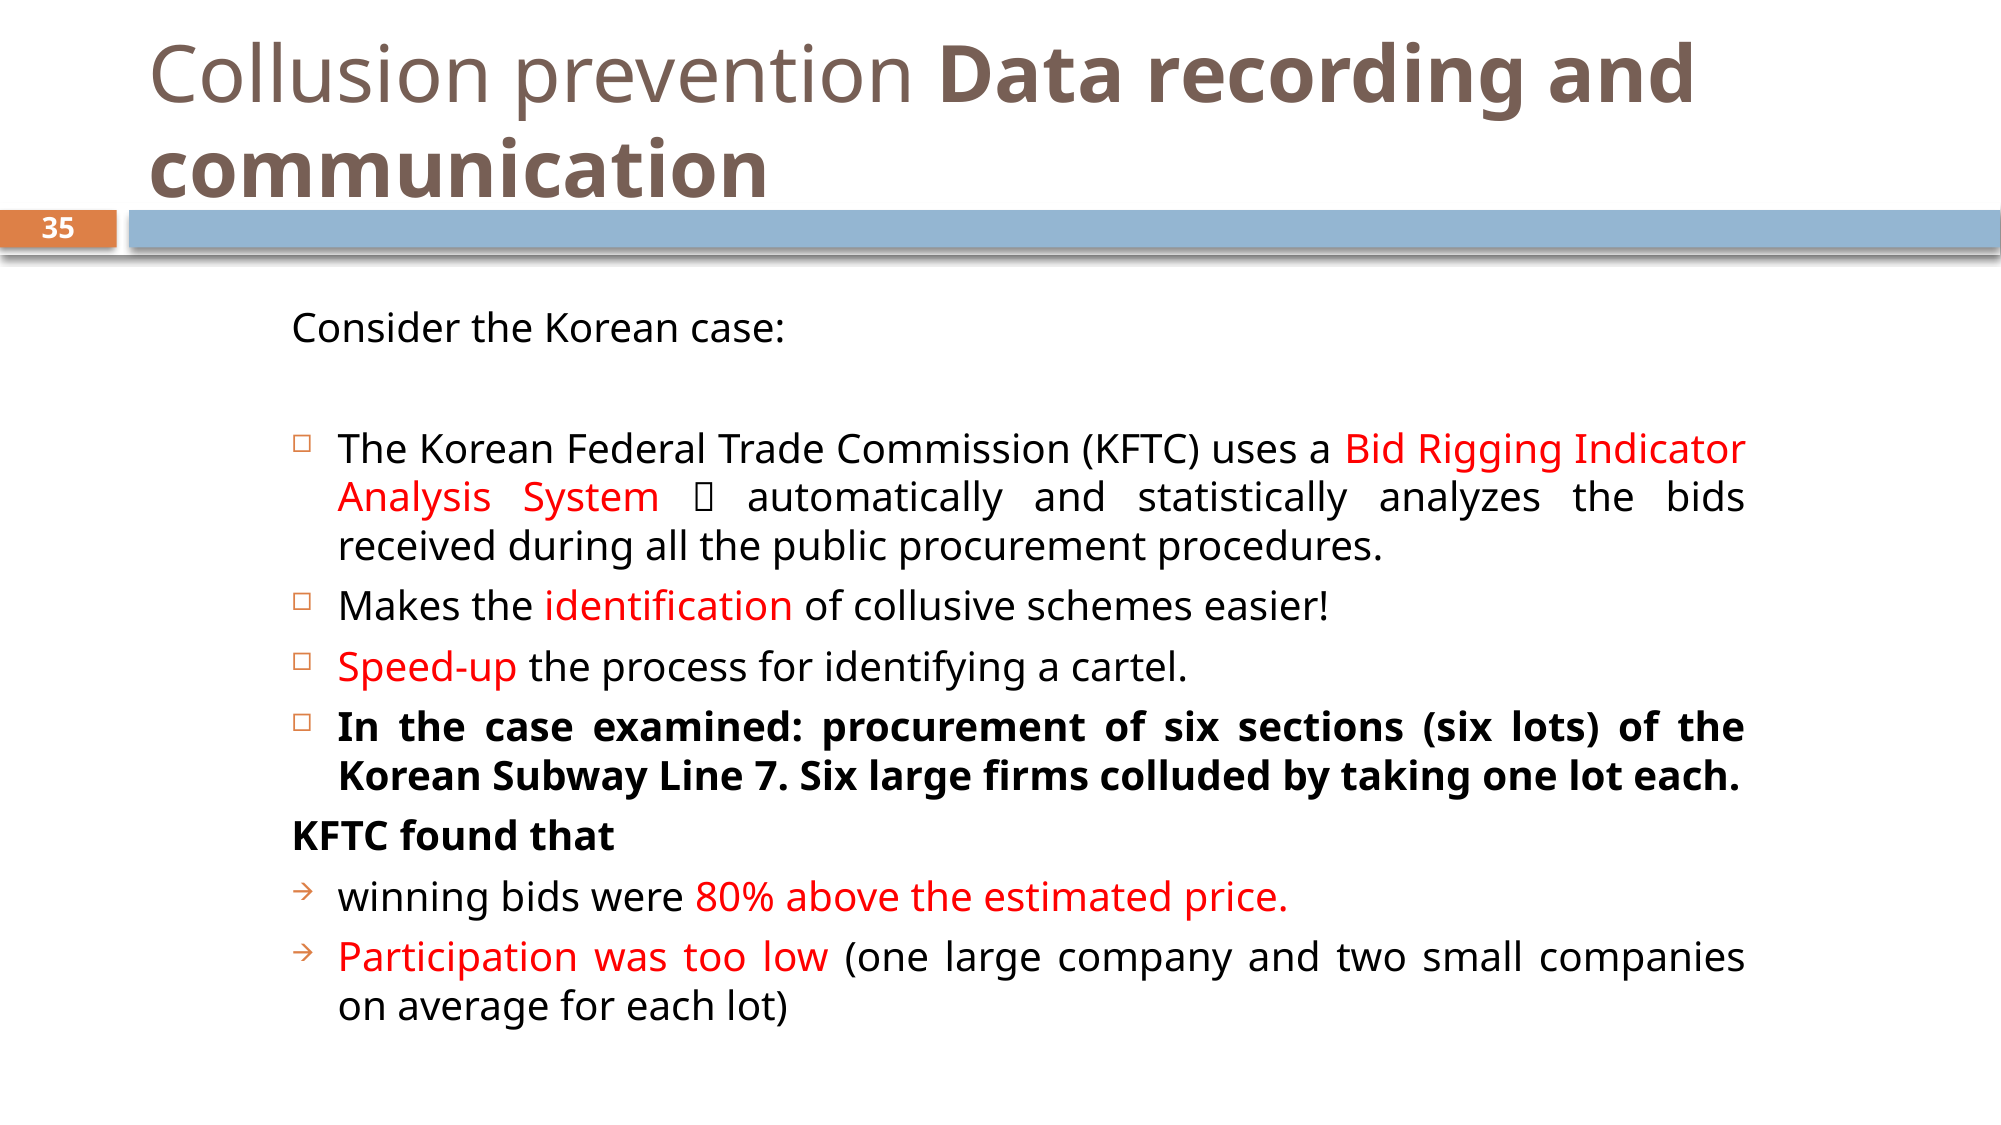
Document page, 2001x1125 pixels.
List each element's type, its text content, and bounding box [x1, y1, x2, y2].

list Consider the Korean case: The Korean Federal Trade Commission (KFTC) uses a Bid Rigging Indicator Analysis System  automatically and statistically analyzes the bids received during all the public procurement procedures. Makes the identification of collusive schemes easier! Speed-up the process for identifying a cartel. In the case examined: procurement of six sections (six lots) of the Korean Subway Line 7. Six large firms colluded by taking one lot each. KFTC found that winning bids were 80% above the estimated price. Participation was too low (one large company and two small companies on average for each lot) [276, 294, 1762, 1084]
slide_number 35 [0, 208, 117, 249]
title Collusion prevention Data recording and communication [133, 37, 1918, 200]
